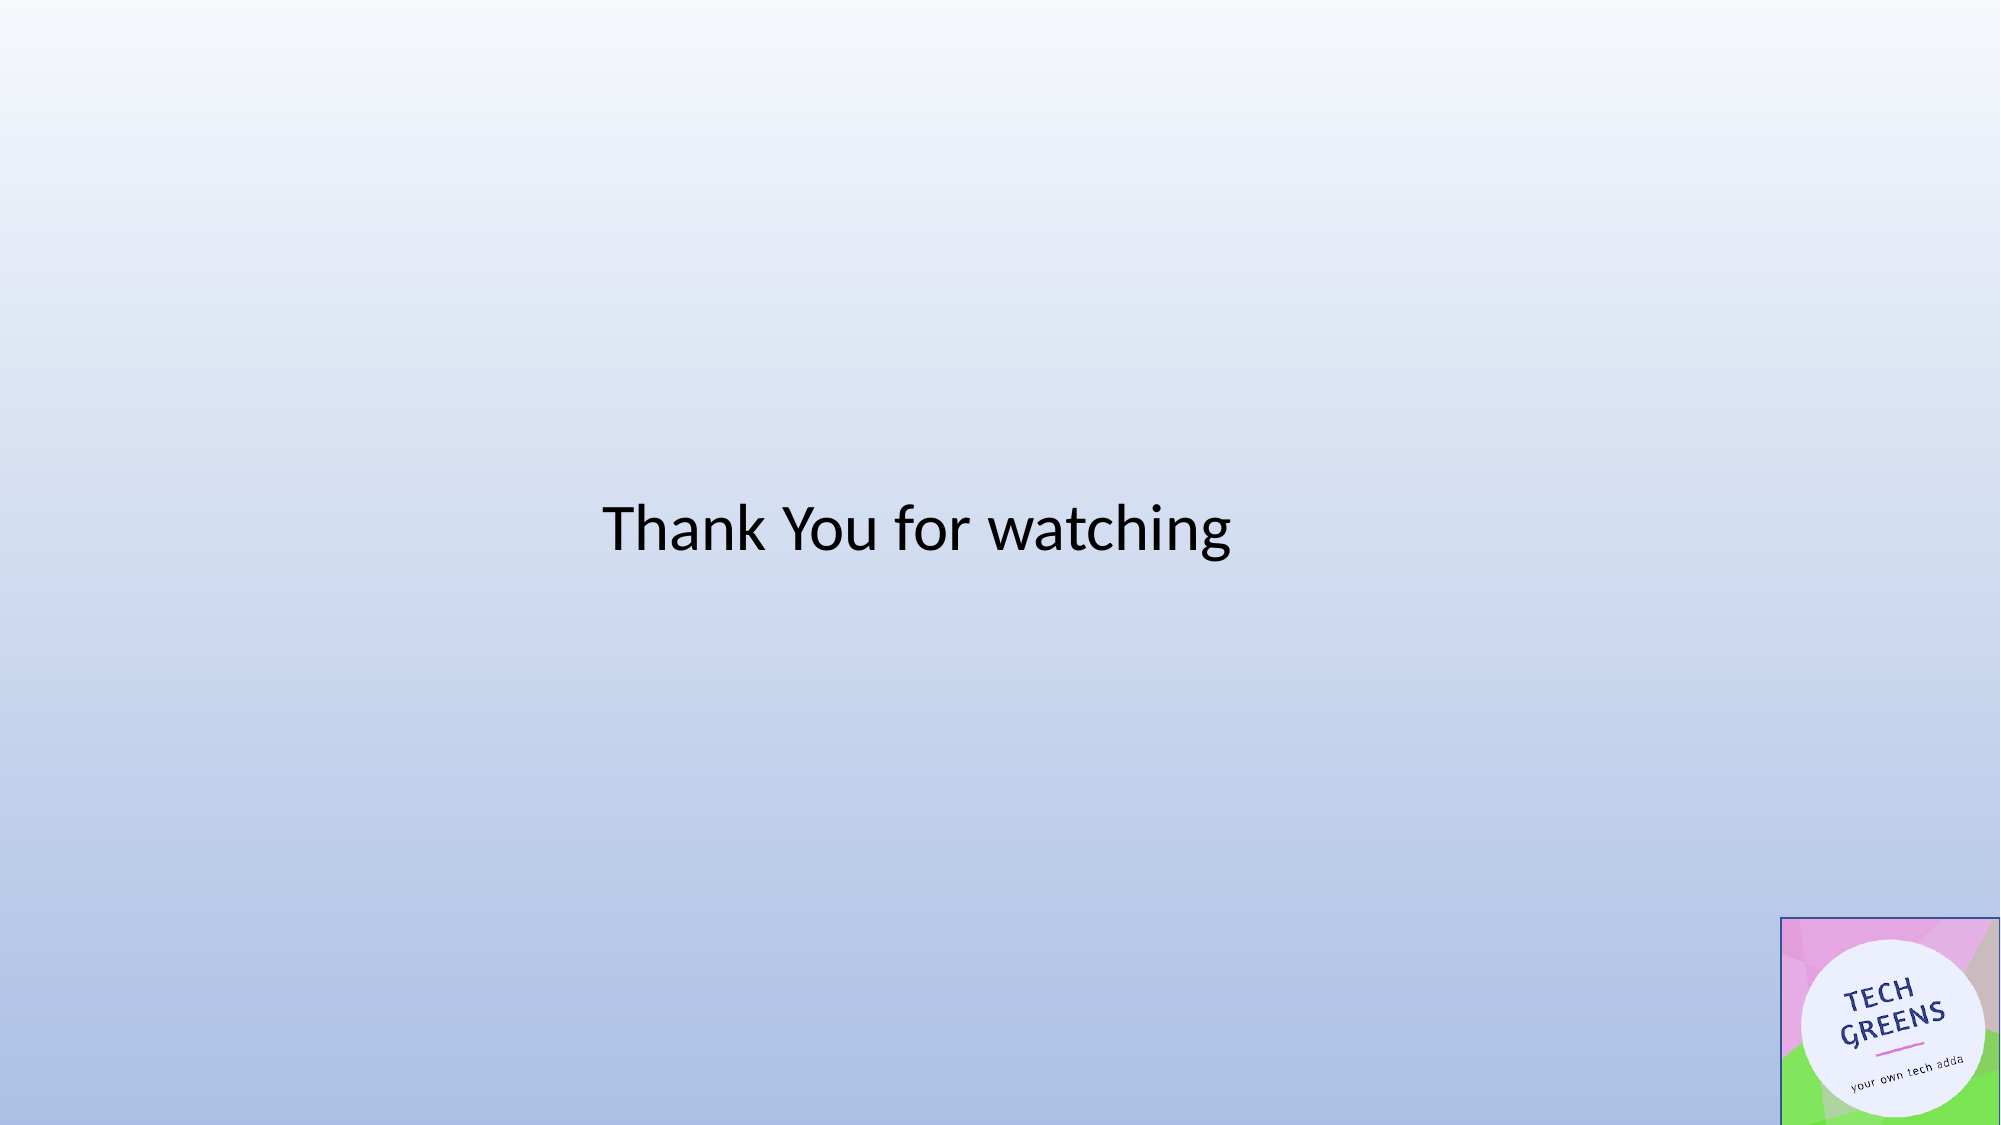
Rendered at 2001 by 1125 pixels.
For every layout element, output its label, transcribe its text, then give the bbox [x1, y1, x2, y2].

list Thank You for watching [137, 299, 1863, 1014]
picture [1782, 919, 1999, 1125]
